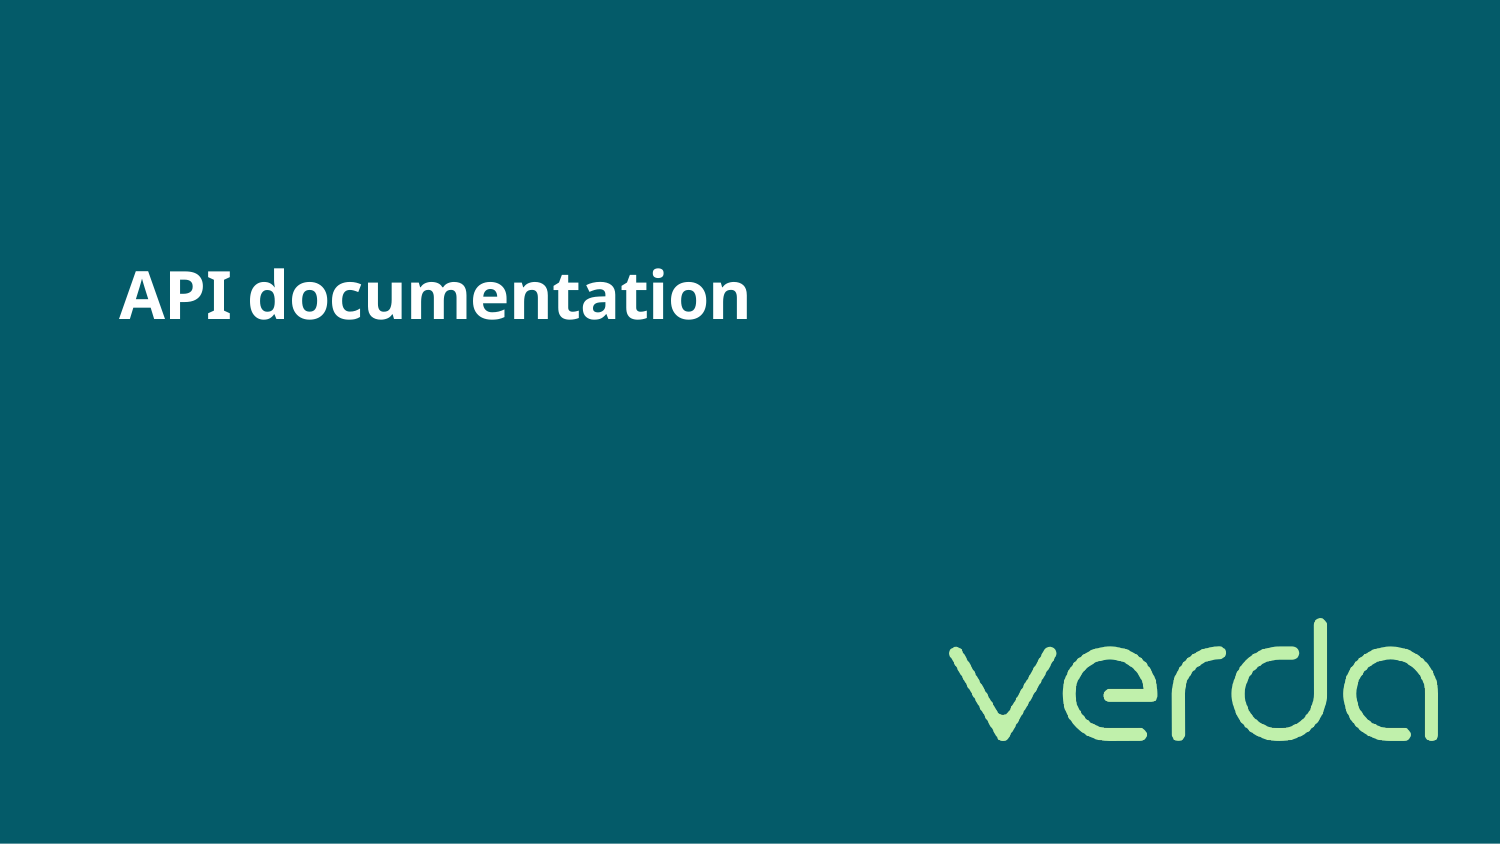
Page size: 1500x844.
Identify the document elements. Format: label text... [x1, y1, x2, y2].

picture [949, 618, 1438, 741]
list API documentation [110, 29, 1074, 334]
